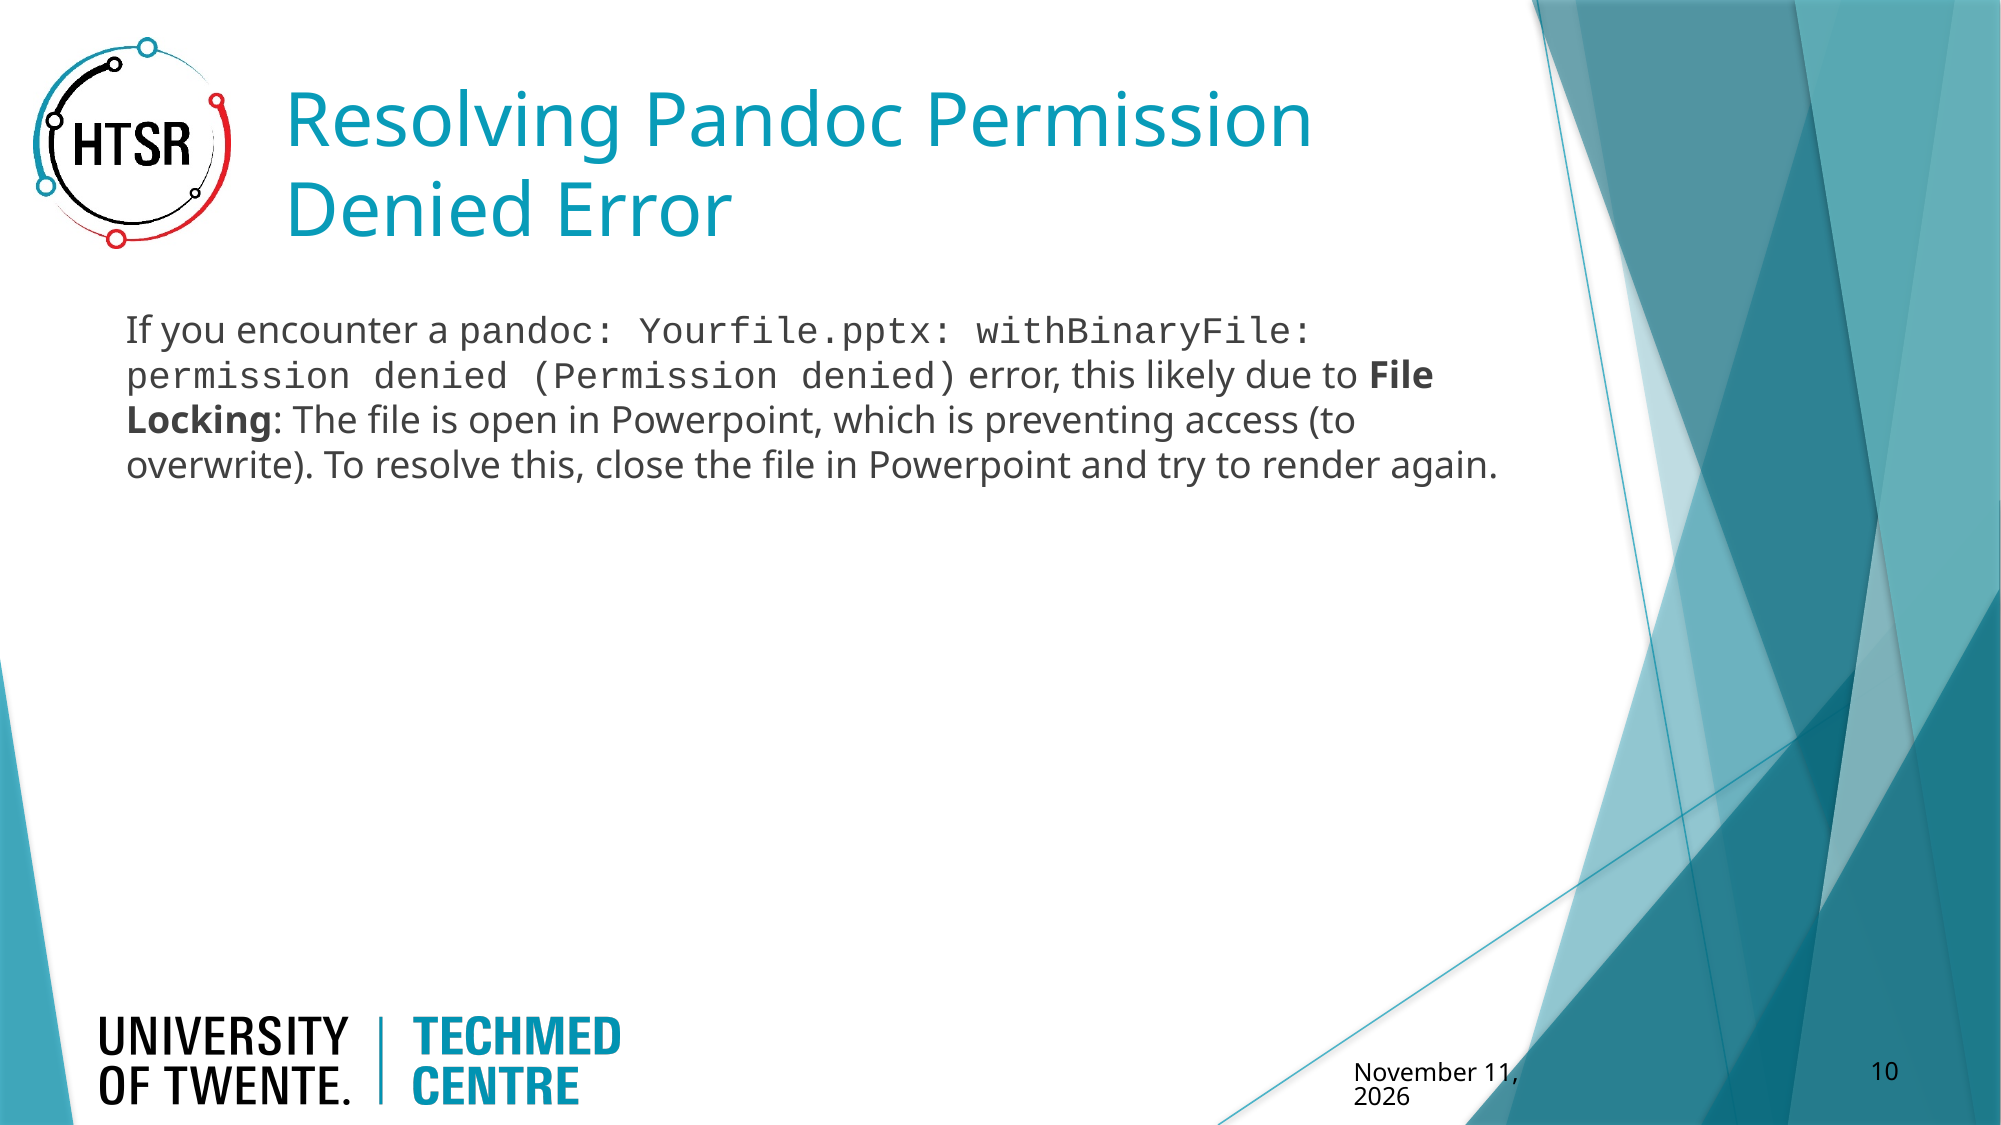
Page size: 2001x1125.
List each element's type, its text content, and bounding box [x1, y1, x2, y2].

slide_number ‹#› [1796, 1034, 1914, 1111]
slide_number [1338, 1035, 1549, 1111]
title Resolving Pandoc Permission Denied Error [269, 64, 1522, 249]
picture [100, 1016, 620, 1105]
picture [33, 37, 231, 249]
list If you encounter a pandoc: Yourfile.pptx: withBinaryFile: permission denied (Permission denied) error, this likely due to File Locking: The file is open in Powerpoint, which is preventing access (to overwrite). To resolve this, close the file in Powerpoint and try to render again. [111, 298, 1522, 992]
